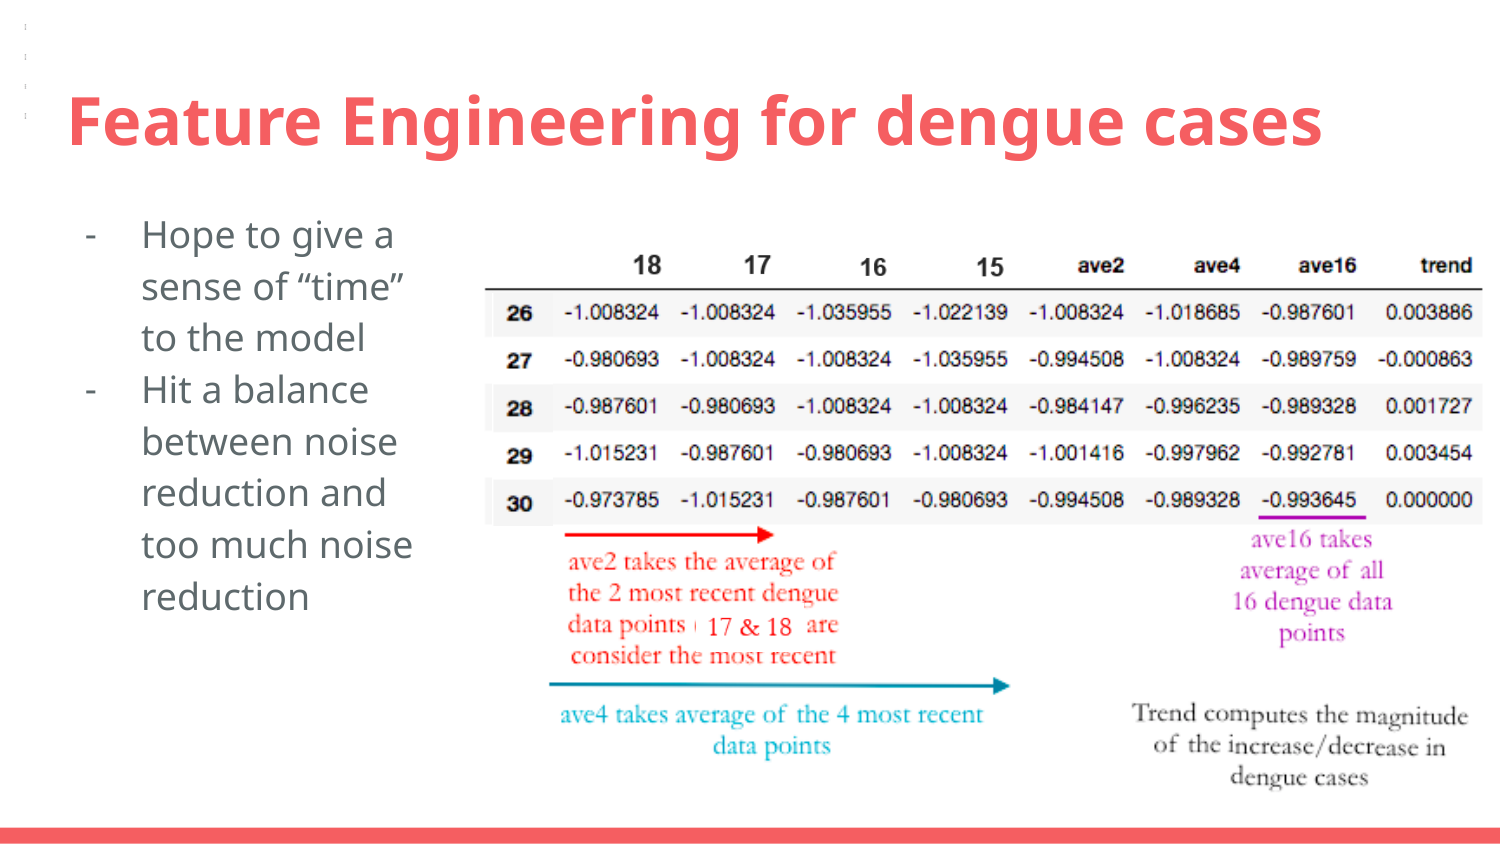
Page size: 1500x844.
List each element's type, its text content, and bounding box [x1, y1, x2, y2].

title Feature Engineering for dengue cases [51, 64, 1449, 167]
list Hope to give a sense of “time” to the model Hit a balance between noise reduction and too much noise reduction [51, 189, 465, 750]
picture [482, 214, 1500, 827]
